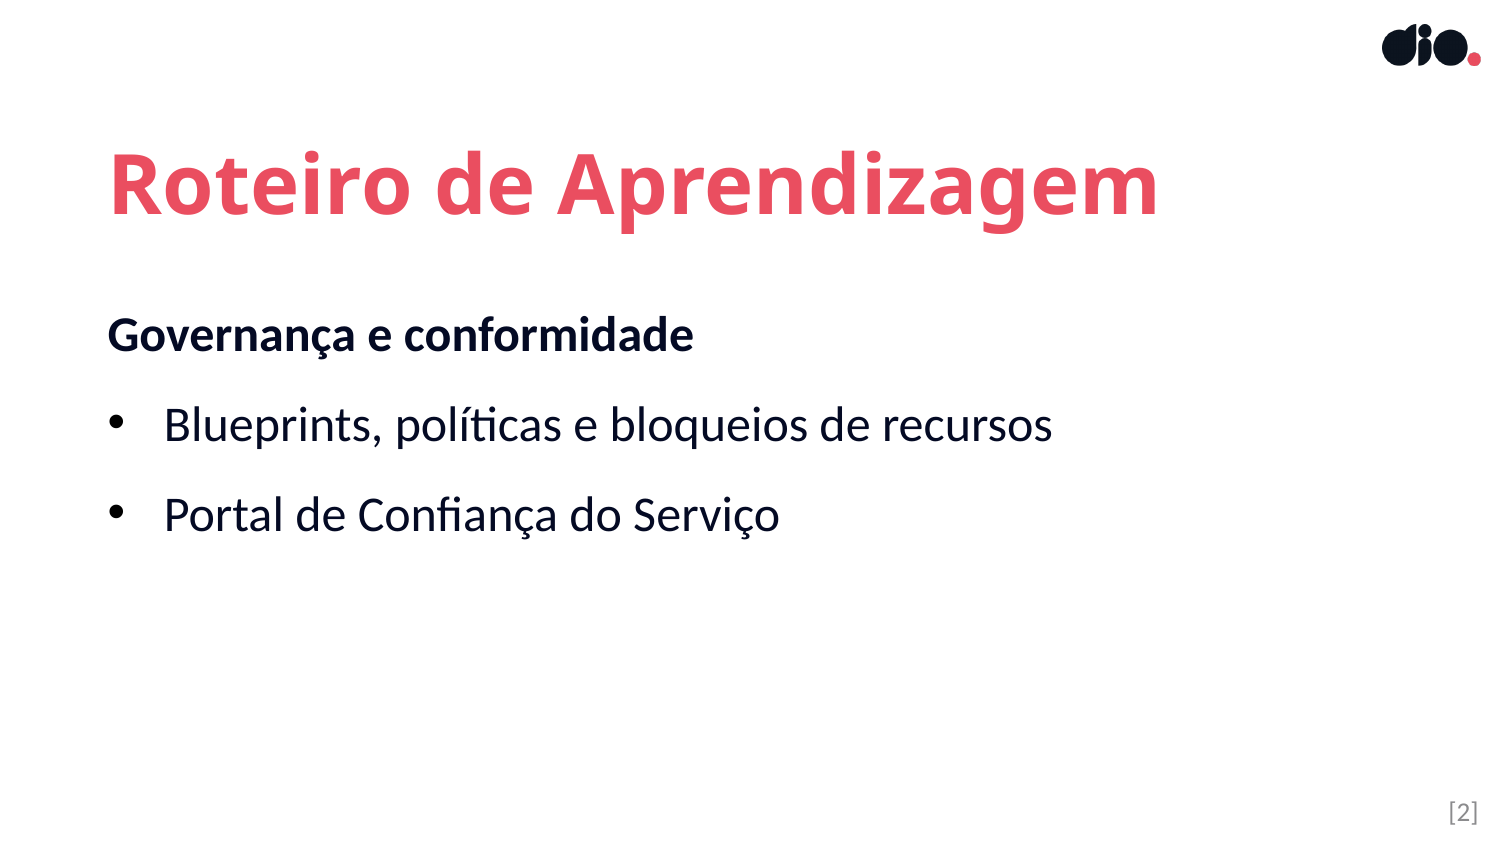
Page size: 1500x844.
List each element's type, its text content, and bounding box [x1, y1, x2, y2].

slide_number [2] [1403, 779, 1494, 844]
text_box Governança e conformidade Blueprints, políticas e bloqueios de recursos Portal de Confiança do Serviço [92, 243, 1197, 592]
picture [1382, 24, 1481, 66]
text_box Roteiro de Aprendizagem [92, 104, 1408, 243]
